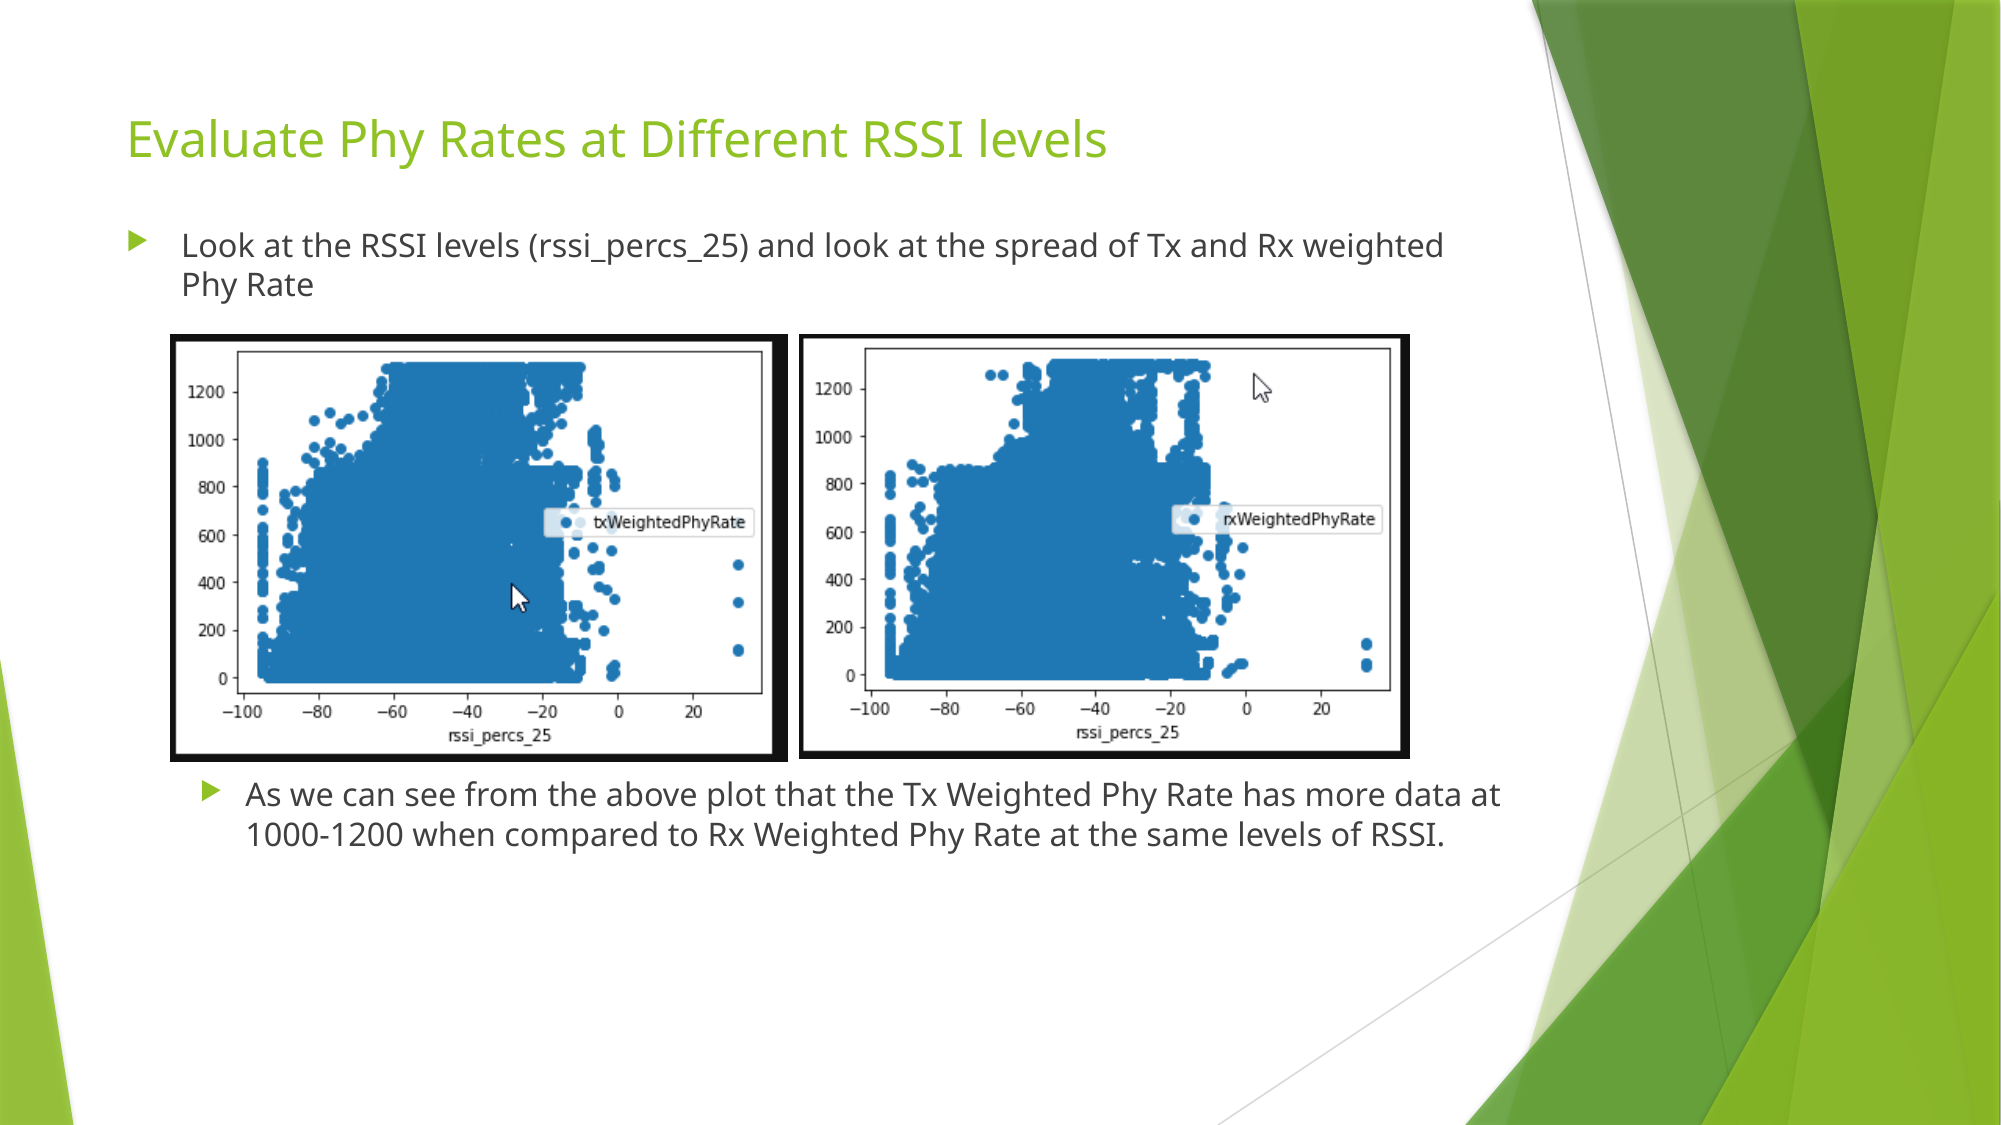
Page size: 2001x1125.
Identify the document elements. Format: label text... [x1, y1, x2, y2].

title Evaluate Phy Rates at Different RSSI levels [111, 99, 1522, 217]
list Look at the RSSI levels (rssi_percs_25) and look at the spread of Tx and Rx weighted Phy Rate As we can see from the above plot that the Tx Weighted Phy Rate has more data at 1000-1200 when compared to Rx Weighted Phy Rate at the same levels of RSSI. [111, 217, 1522, 899]
picture [169, 334, 788, 762]
picture [799, 334, 1410, 759]
